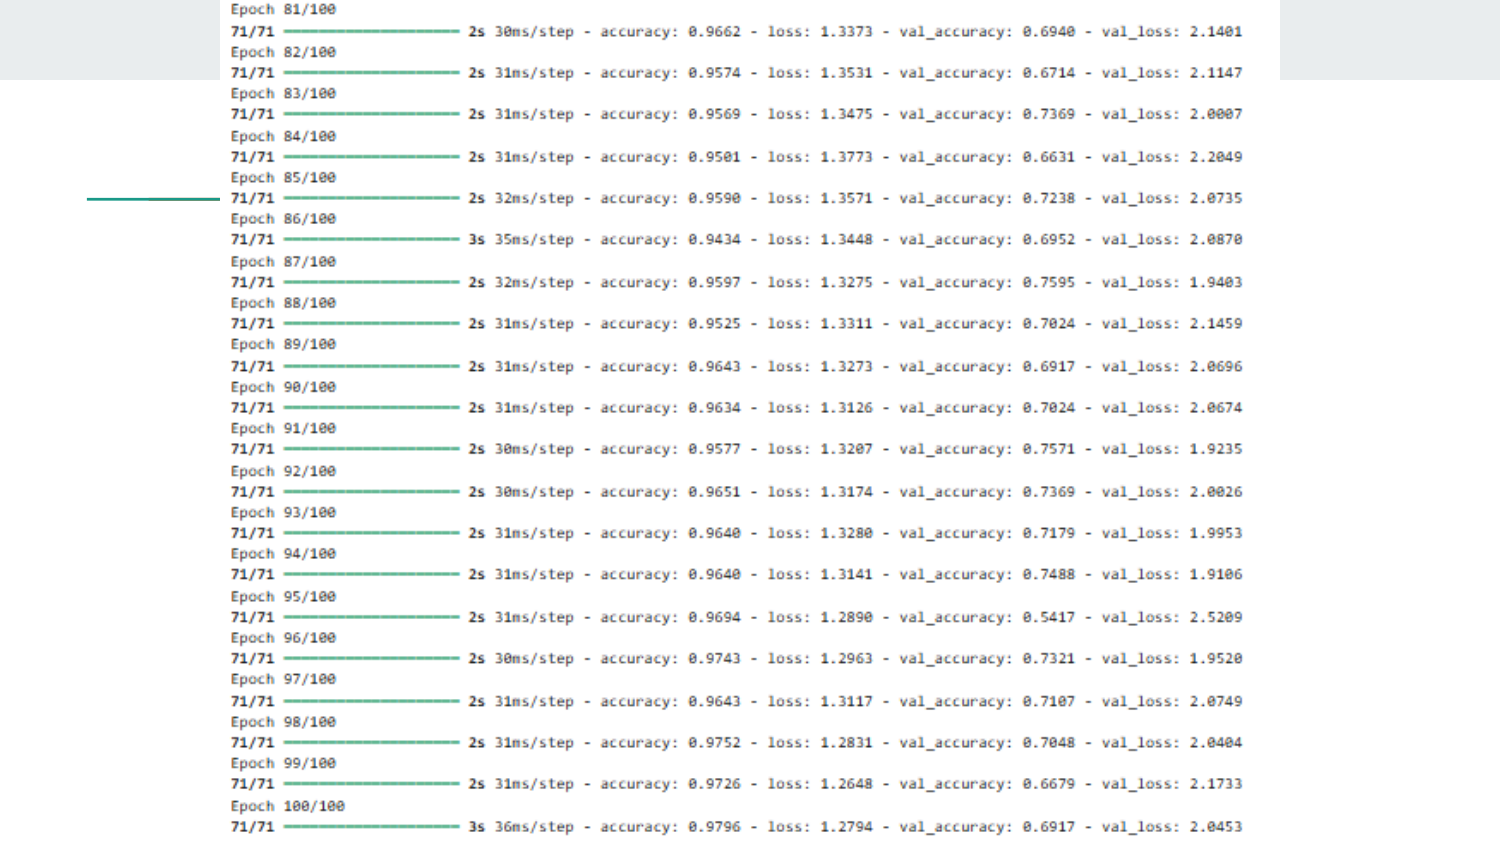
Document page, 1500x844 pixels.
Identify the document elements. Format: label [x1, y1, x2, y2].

picture [219, 0, 1281, 844]
